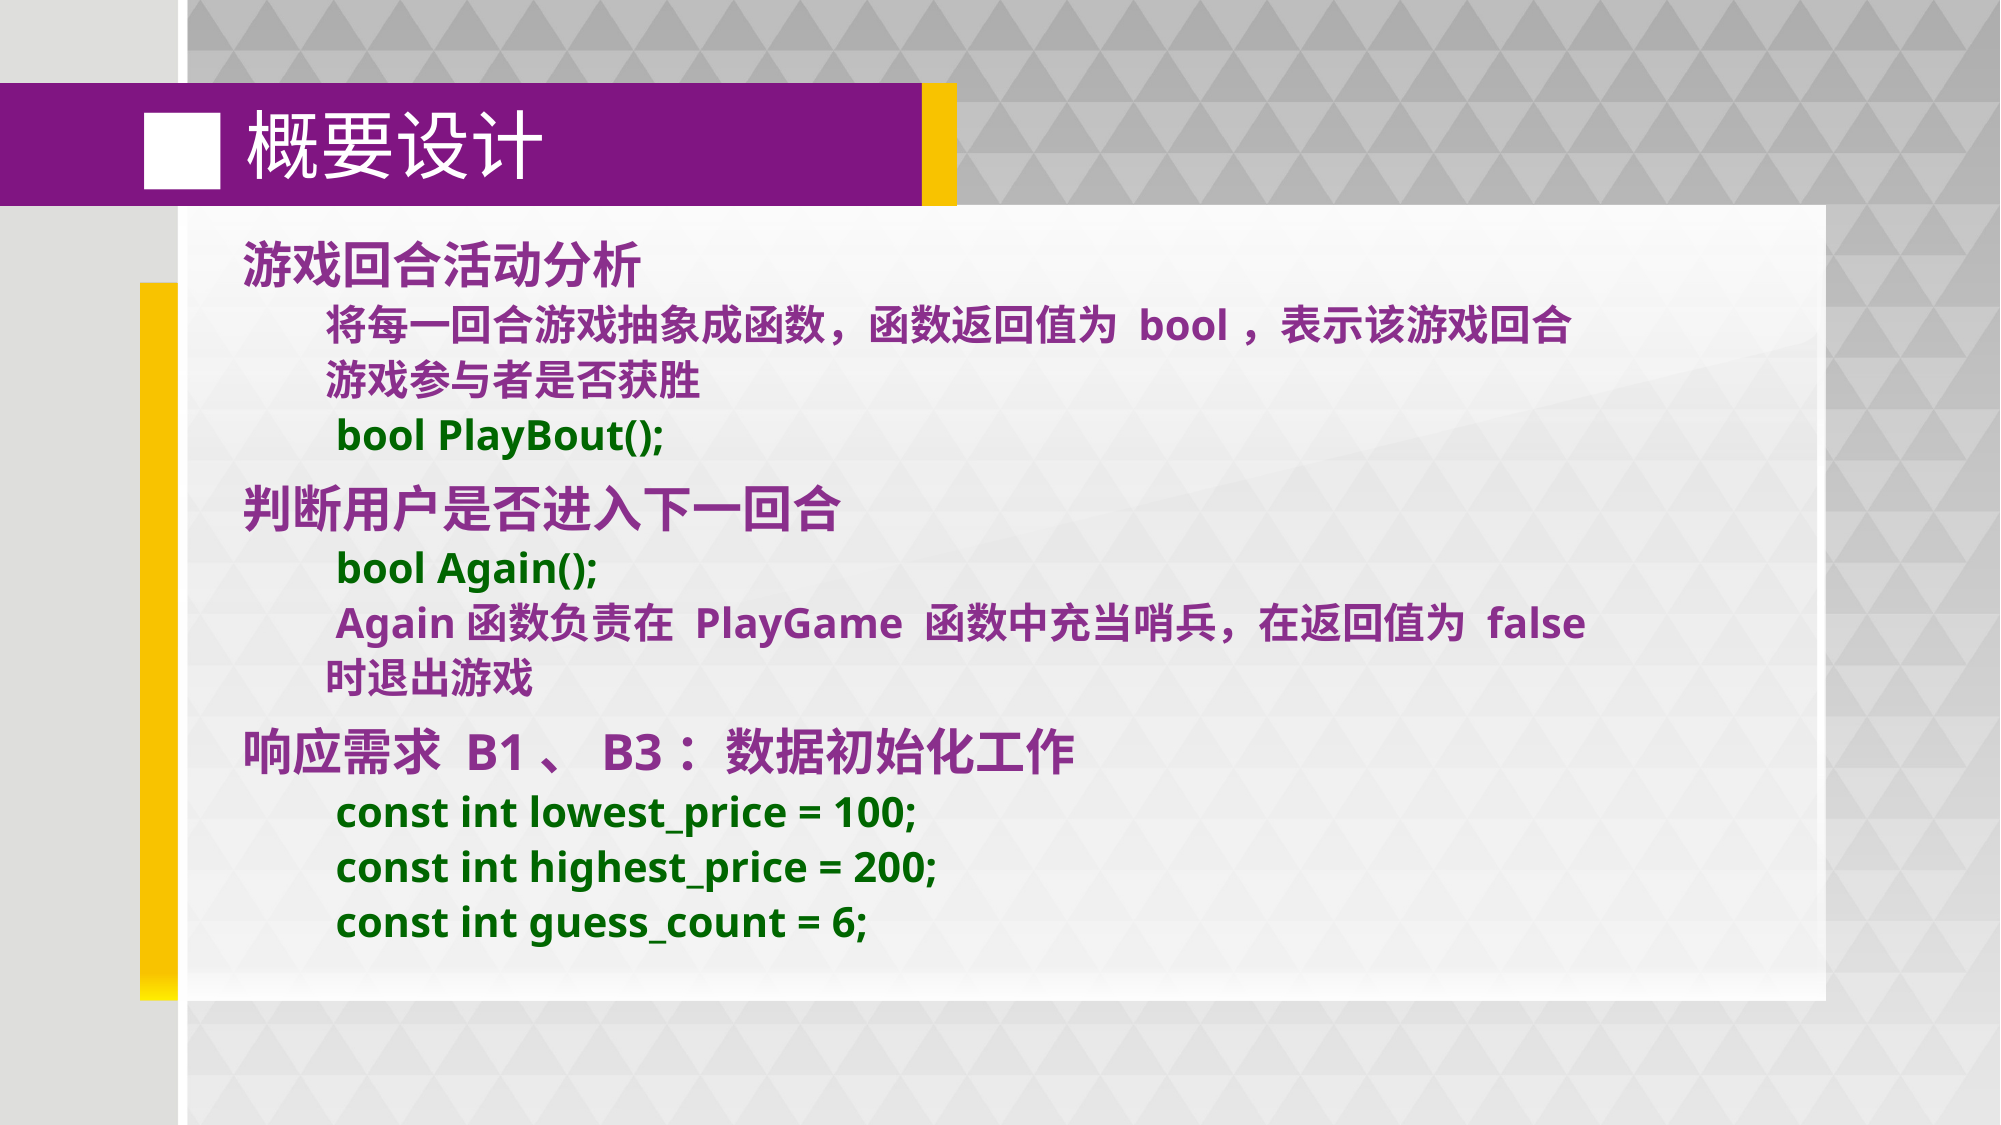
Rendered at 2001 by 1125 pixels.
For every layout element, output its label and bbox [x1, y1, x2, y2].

picture [0, 0, 2000, 1125]
text_box [120, 69, 563, 206]
